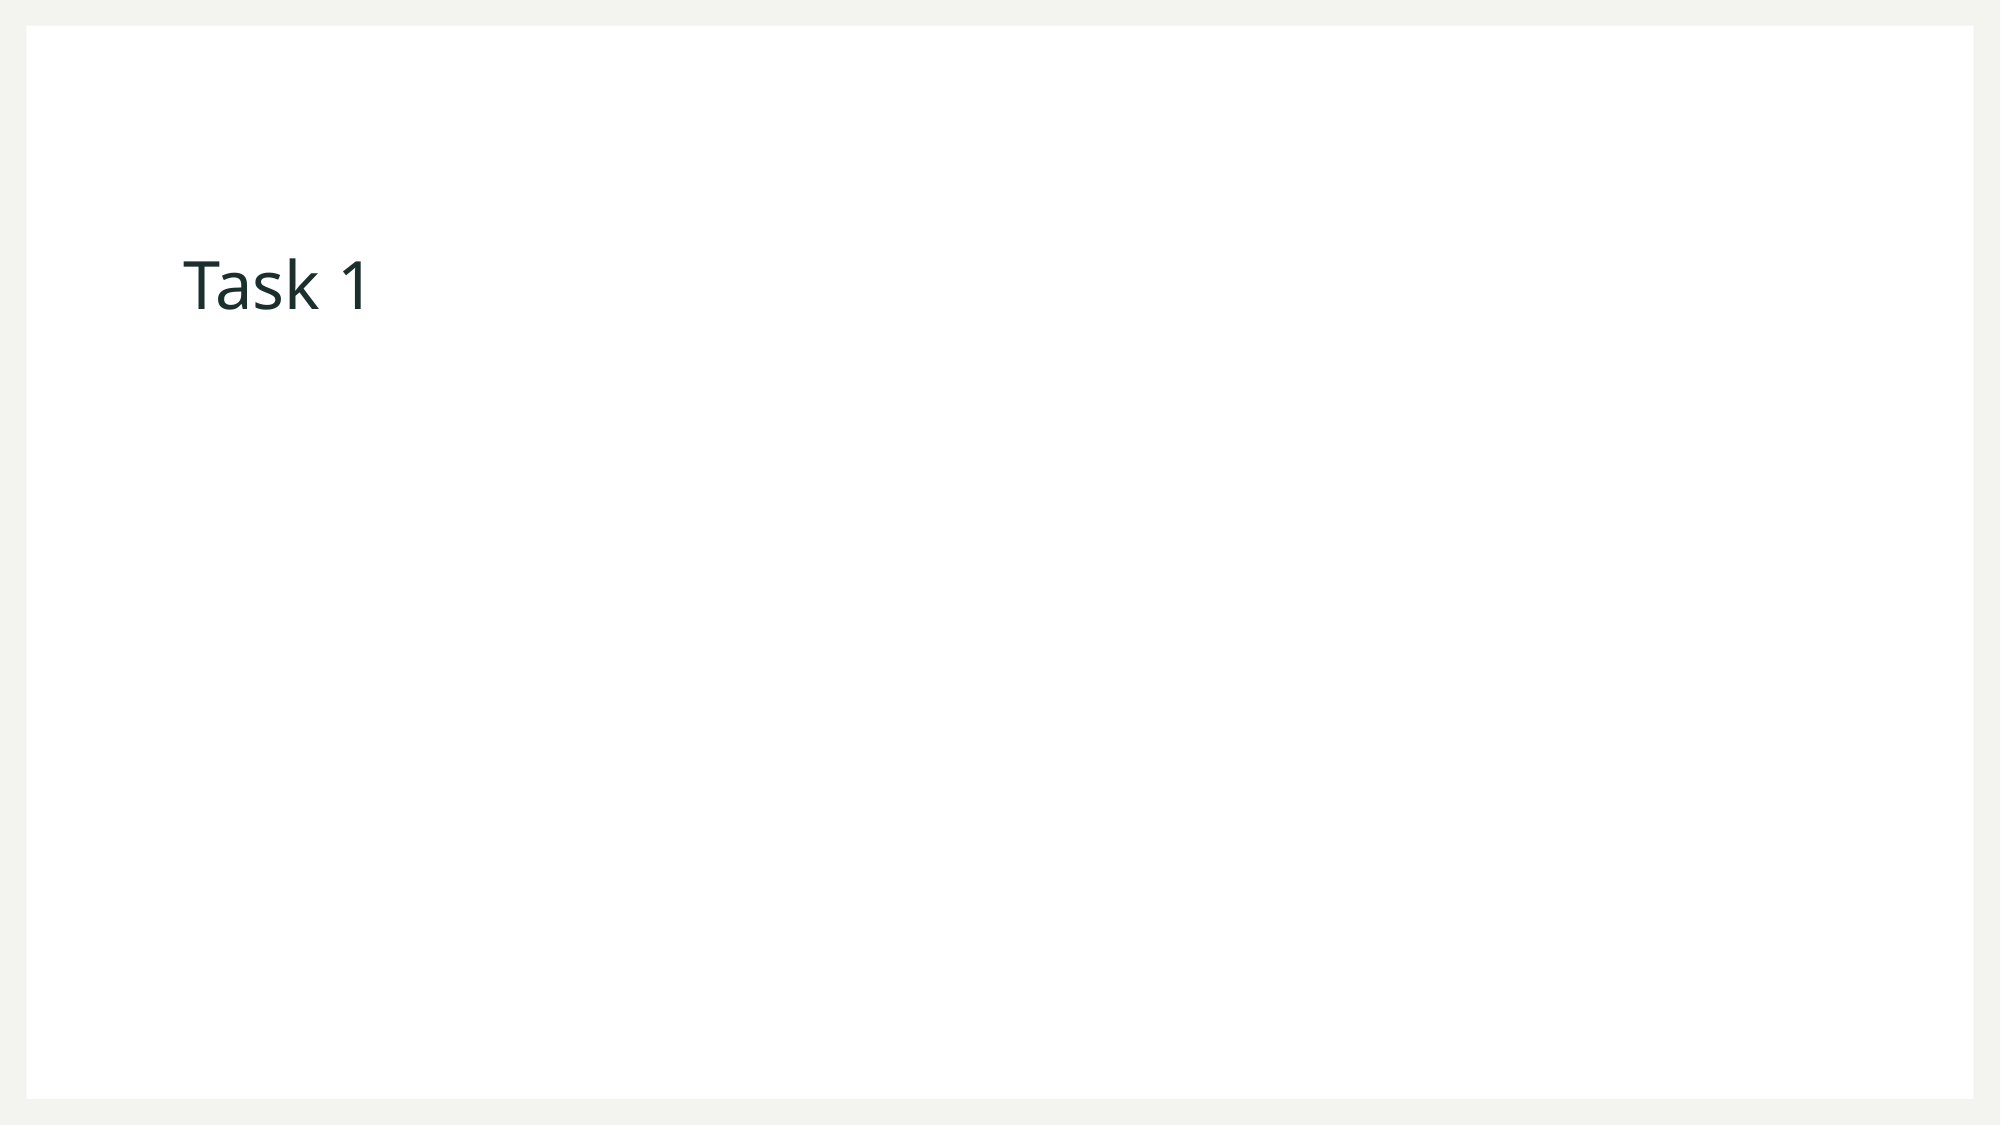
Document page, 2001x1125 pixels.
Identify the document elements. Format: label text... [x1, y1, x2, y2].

title Task 1 [168, 118, 1832, 331]
